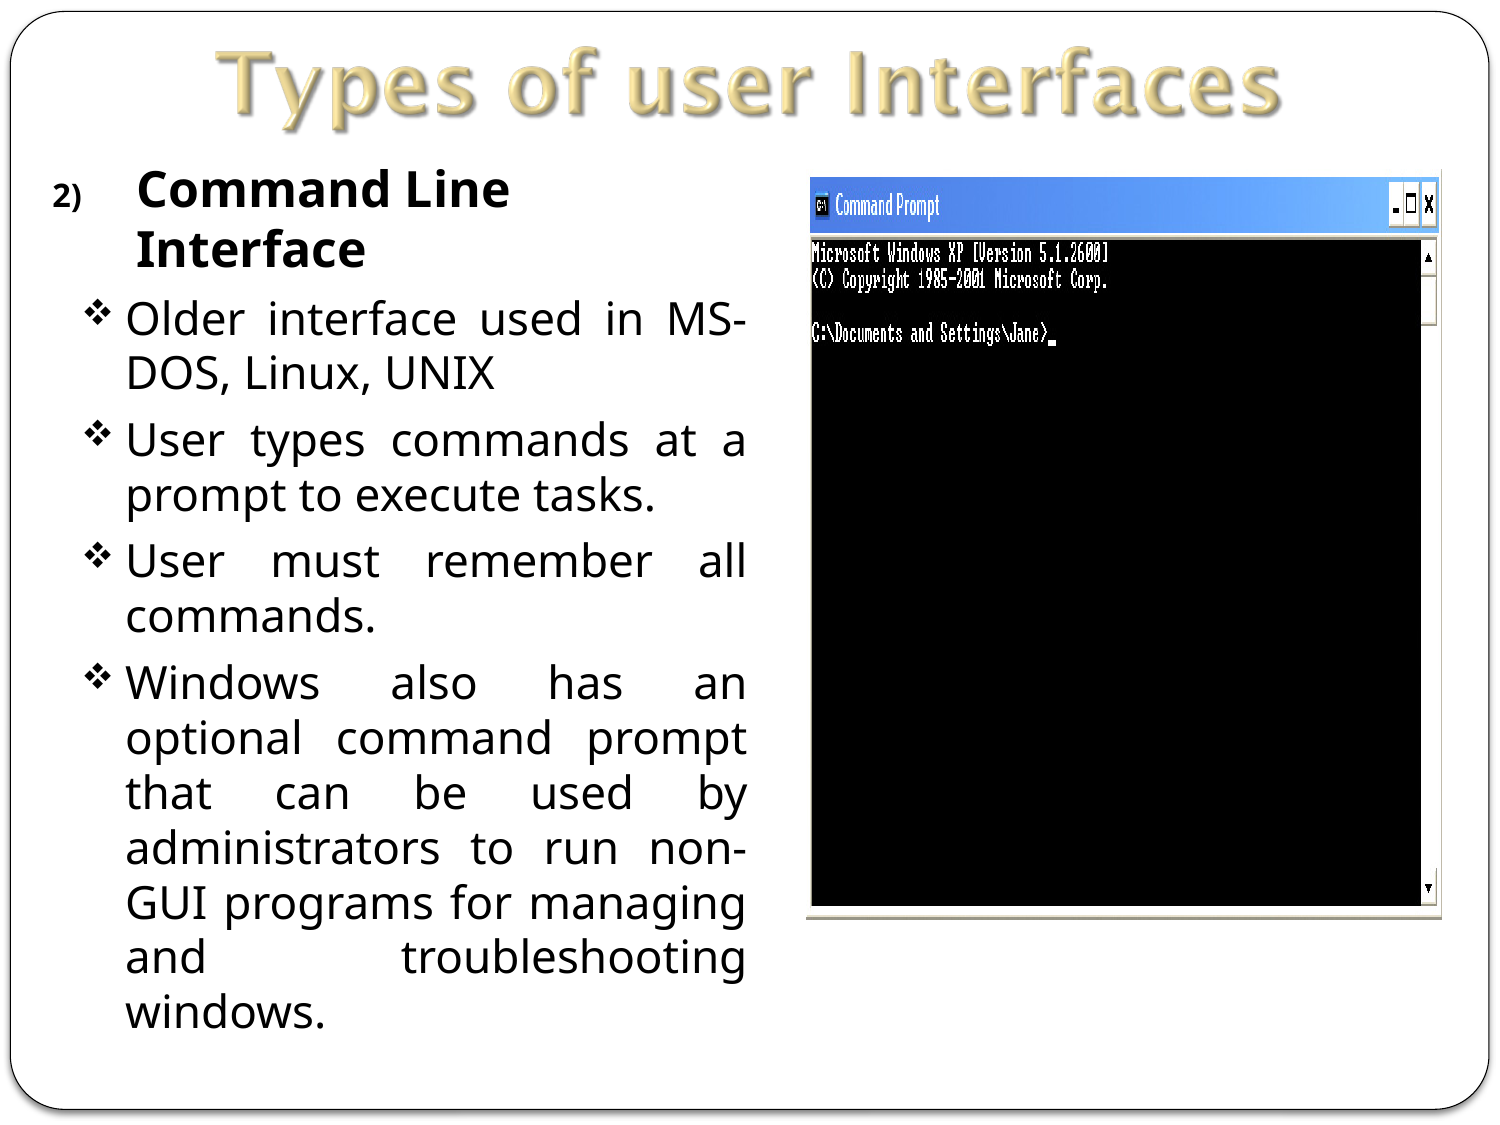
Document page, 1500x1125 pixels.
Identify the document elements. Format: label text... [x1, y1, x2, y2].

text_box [27, 0, 1465, 166]
text_box Command Line Interface Older interface used in MS-DOS, Linux, UNIX User types commands at a prompt to execute tasks. User must remember all commands. Windows also has an optional command prompt that can be used by administrators to run non-GUI programs for managing and troubleshooting windows. [37, 175, 763, 1063]
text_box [805, 168, 1443, 920]
